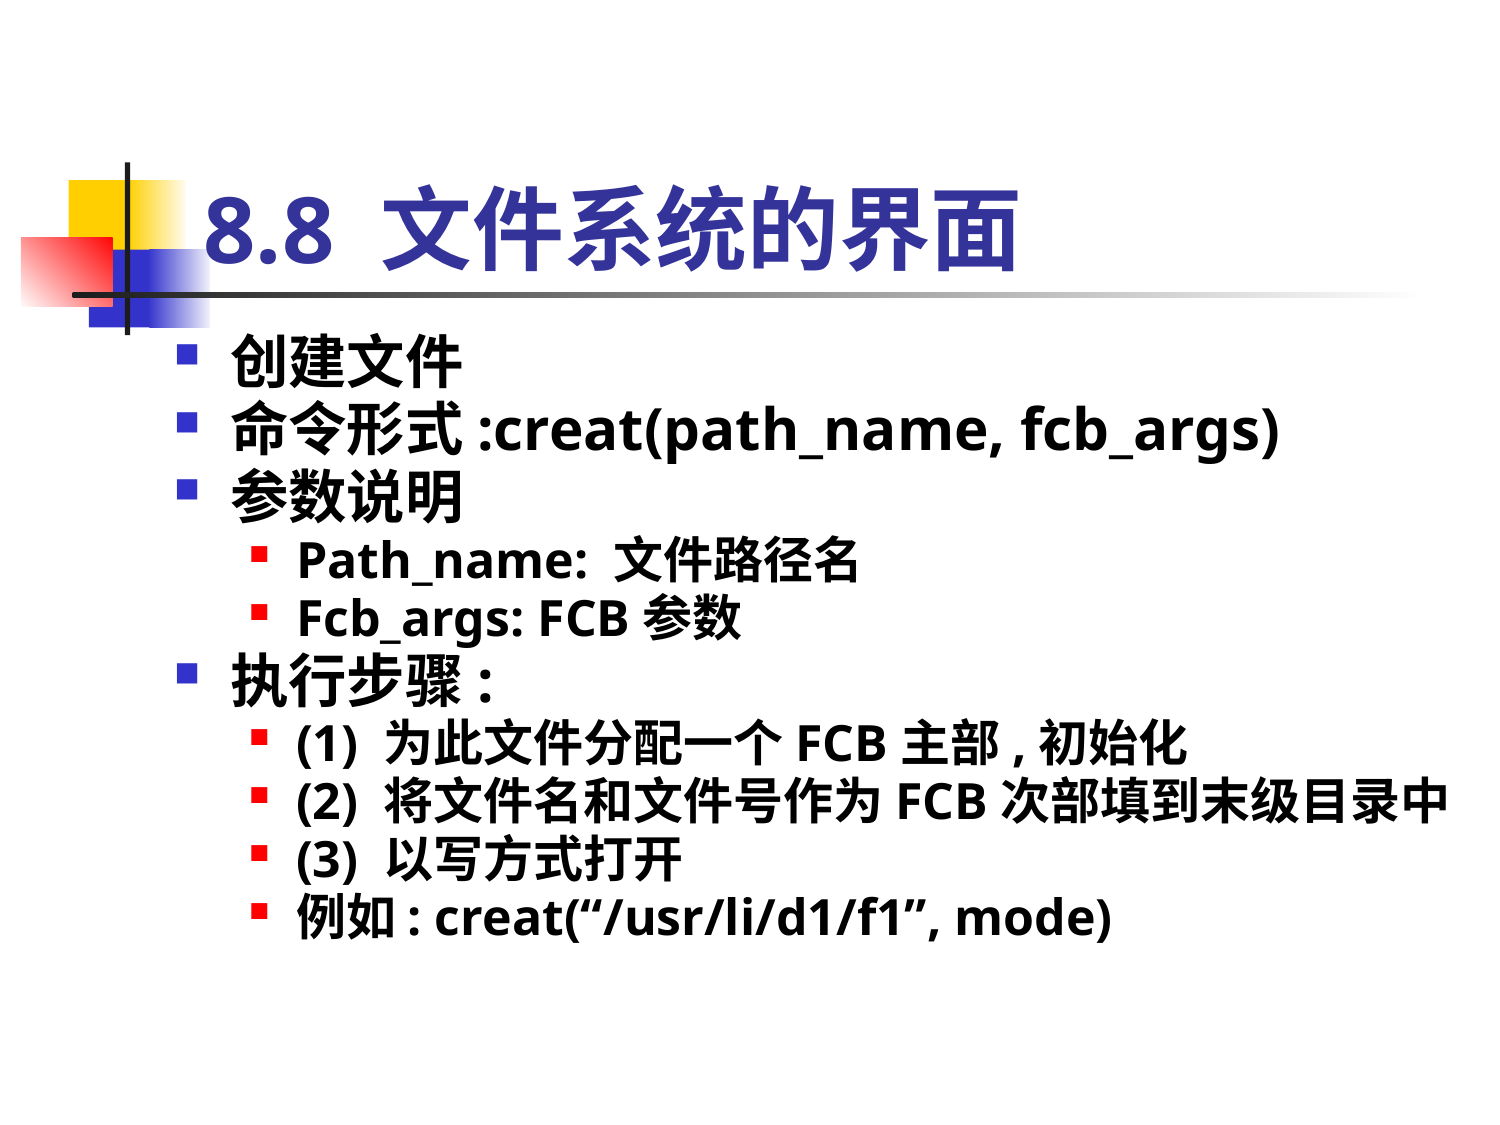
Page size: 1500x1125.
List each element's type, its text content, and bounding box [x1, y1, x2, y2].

title 8.8 文件系统的界面 [188, 101, 1468, 289]
list 创建文件 命令形式:creat(path_name, fcb_args) 参数说明 Path_name: 文件路径名 Fcb_args: FCB参数 执行步骤: (1) 为此文件分配一个FCB主部,初始化 (2) 将文件名和文件号作为FCB次部填到末级目录中 (3) 以写方式打开 例如: creat(“/usr/li/d1/f1”, mode) [159, 330, 1470, 1007]
